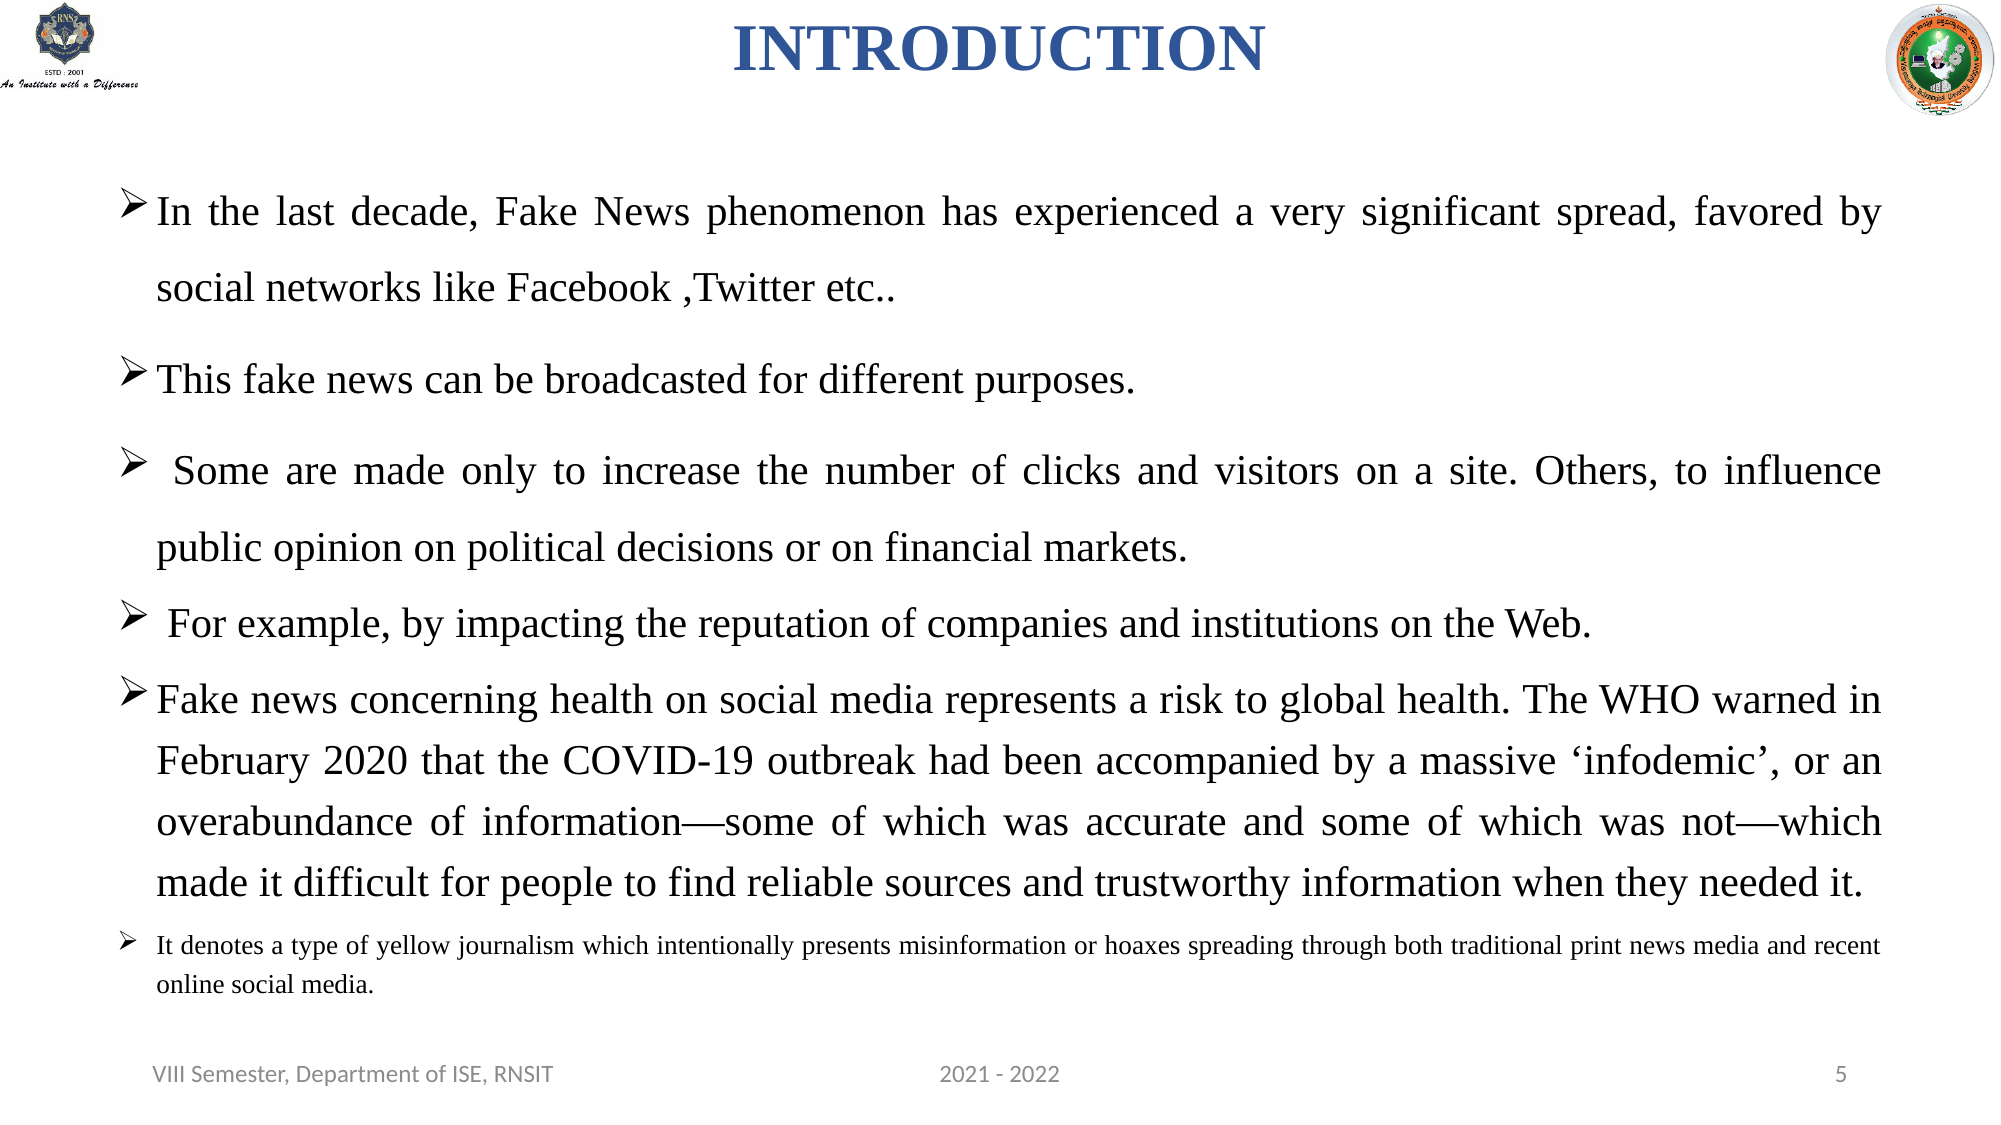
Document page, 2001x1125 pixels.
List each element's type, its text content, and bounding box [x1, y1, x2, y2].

slide_number VIII Semester, Department of ISE, RNSIT [137, 1042, 588, 1103]
picture [0, 0, 138, 90]
list In the last decade, Fake News phenomenon has experienced a very significant spread, favored by social networks like Facebook ,Twitter etc.. This fake news can be broadcasted for different purposes. Some are made only to increase the number of clicks and visitors on a site. Others, to influence public opinion on political decisions or on financial markets. For example, by impacting the reputation of companies and institutions on the Web. Fake news concerning health on social media represents a risk to global health. The WHO warned in February 2020 that the COVID-19 outbreak had been accompanied by a massive ‘infodemic’, or an overabundance of information—some of which was accurate and some of which was not—which made it difficult for people to find reliable sources and trustworthy information when they needed it. It denotes a type of yellow journalism which intentionally presents misinformation or hoaxes spreading through both traditional print news media and recent online social media. [102, 149, 1898, 1024]
title INTRODUCTION [387, 0, 1613, 149]
slide_number 5 [1412, 1042, 1863, 1103]
picture [1882, 2, 1997, 117]
footer 2021 - 2022 [662, 1042, 1338, 1103]
